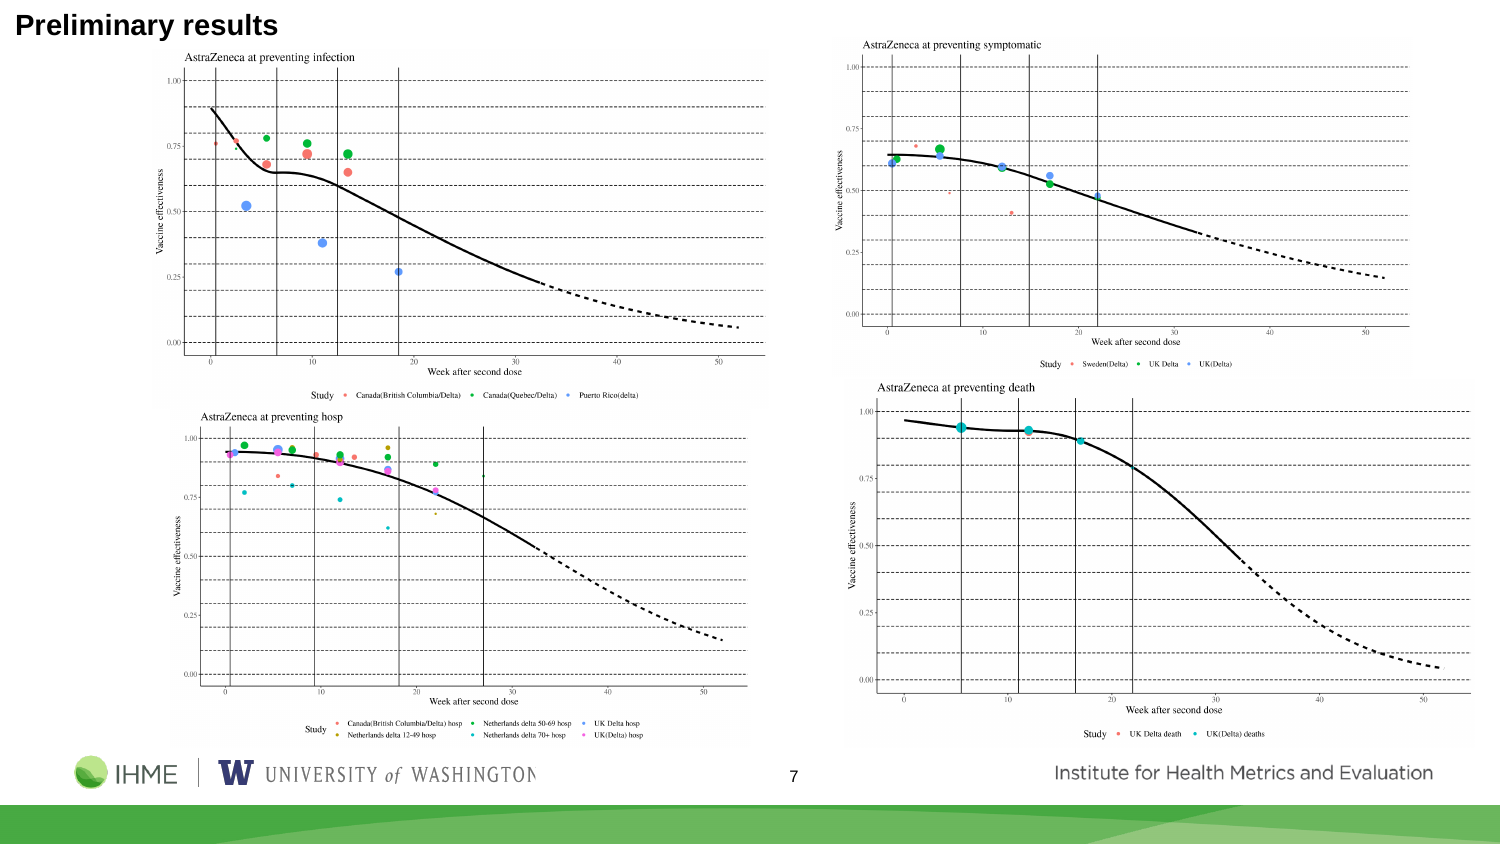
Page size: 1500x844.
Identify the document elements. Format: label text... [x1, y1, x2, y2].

picture [1049, 759, 1437, 784]
picture [262, 760, 536, 784]
picture [152, 49, 769, 748]
picture [0, 805, 768, 844]
slide_number ‹#› [768, 758, 820, 844]
picture [843, 379, 1476, 748]
text_box Preliminary results [0, 0, 502, 56]
picture [218, 760, 258, 785]
picture [832, 37, 1413, 377]
picture [820, 805, 1500, 844]
picture [74, 755, 177, 789]
